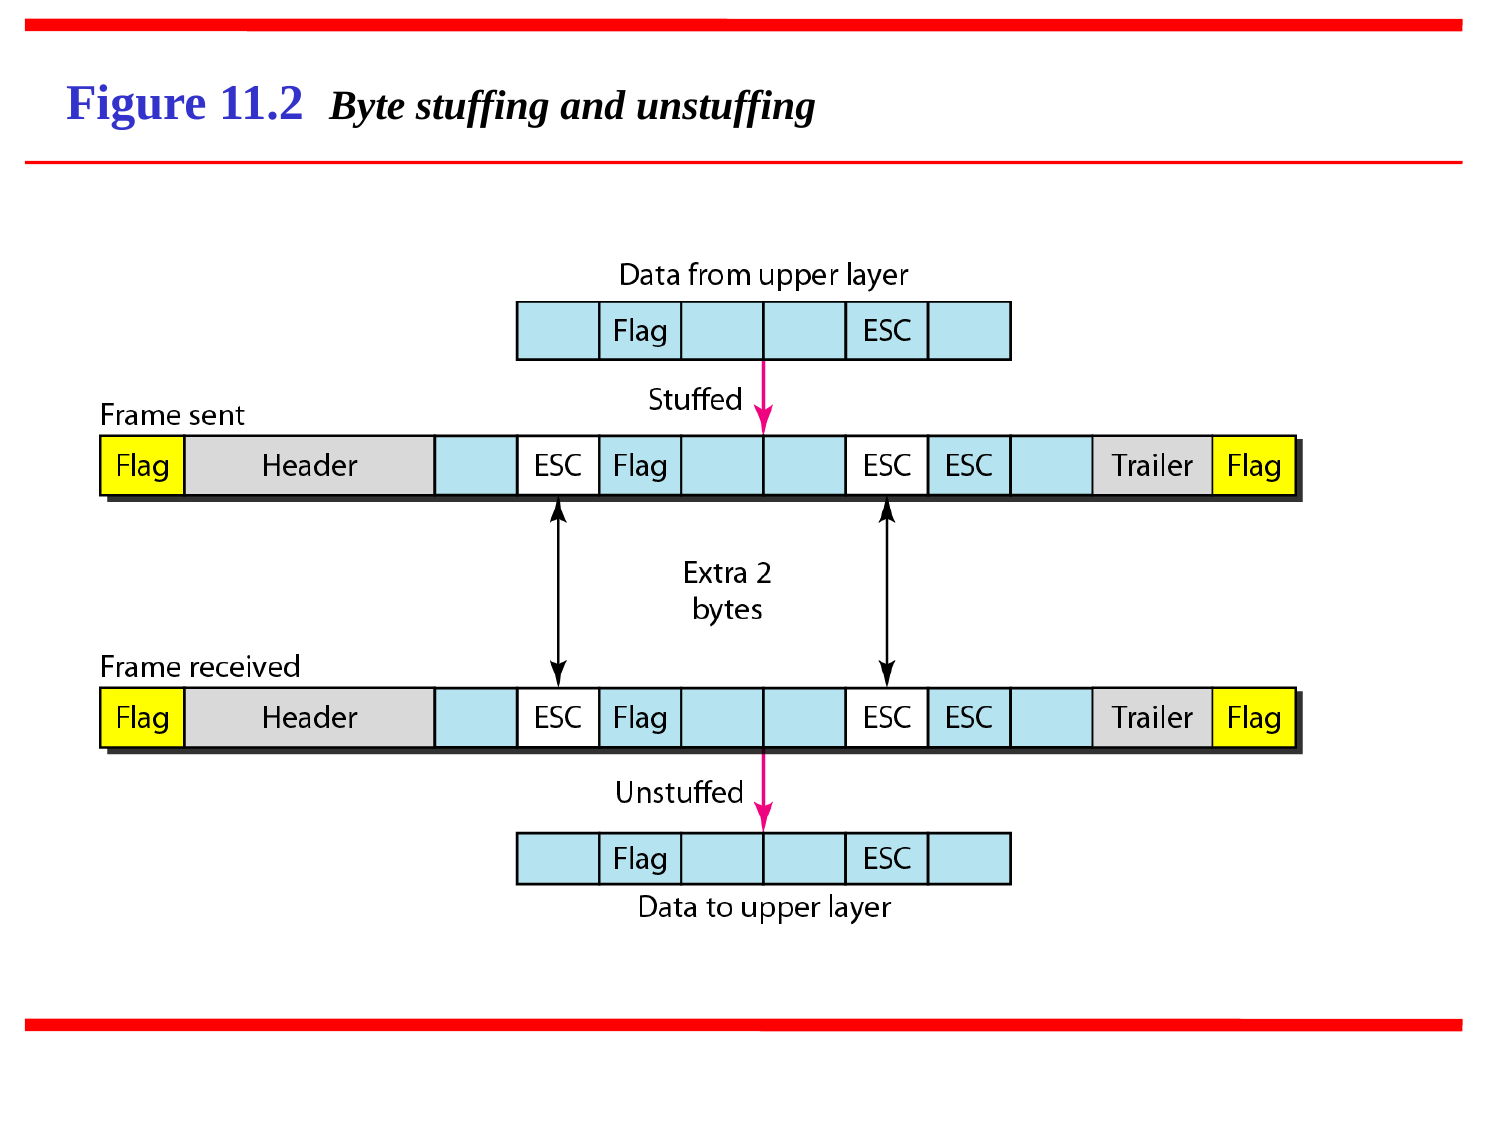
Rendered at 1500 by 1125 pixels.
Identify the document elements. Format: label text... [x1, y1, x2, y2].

picture [99, 258, 1303, 926]
text_box Figure 11.2 Byte stuffing and unstuffing [51, 62, 832, 138]
